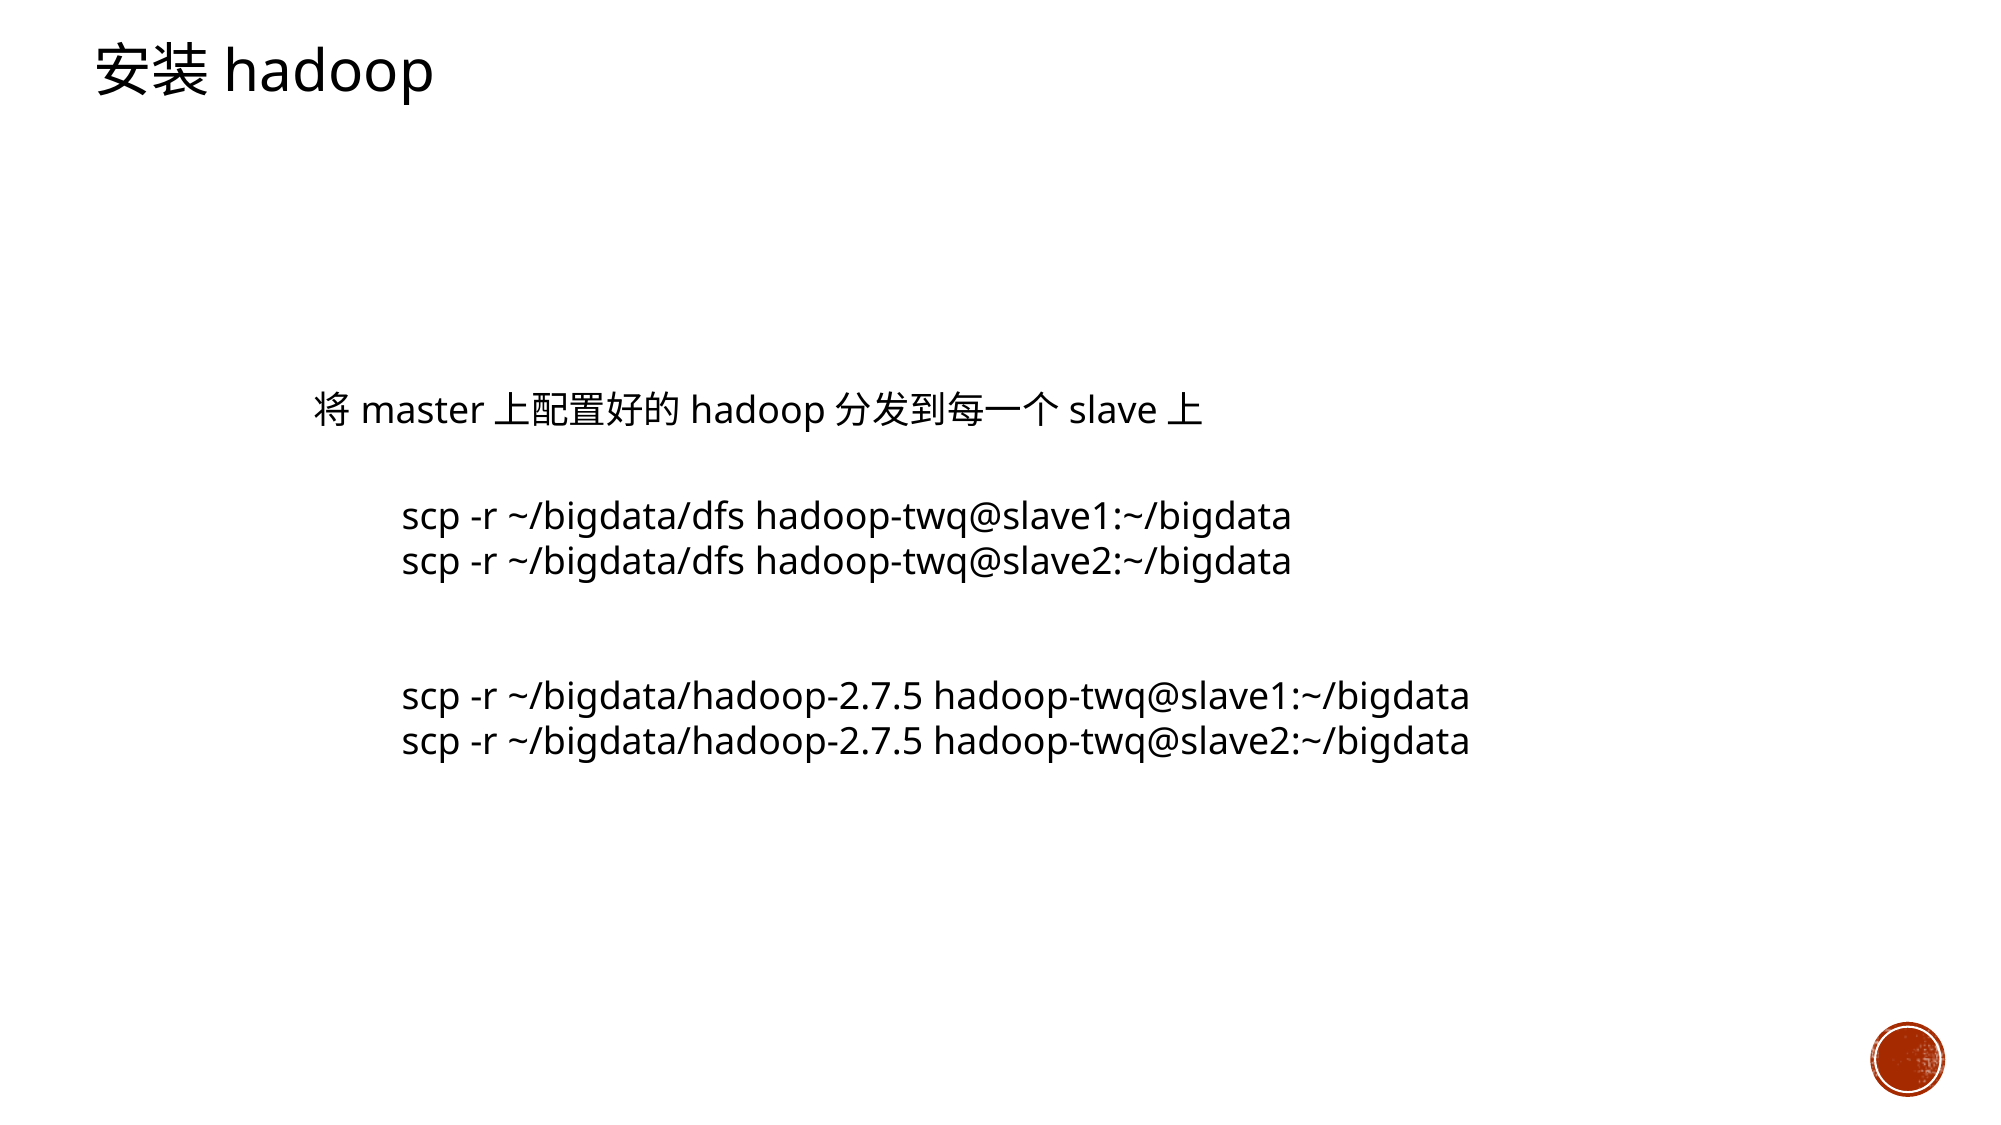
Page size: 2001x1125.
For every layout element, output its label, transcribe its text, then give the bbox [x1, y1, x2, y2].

text_box scp -r ~/bigdata/dfs hadoop-twq@slave1:~/bigdata scp -r ~/bigdata/dfs hadoop-twq@slave2:~/bigdata scp -r ~/bigdata/hadoop-2.7.5 hadoop-twq@slave1:~/bigdata scp -r ~/bigdata/hadoop-2.7.5 hadoop-twq@slave2:~/bigdata [386, 484, 1486, 770]
text_box 将master上配置好的hadoop分发到每一个slave上 [299, 378, 1220, 438]
text_box 安装hadoop [78, 25, 450, 111]
